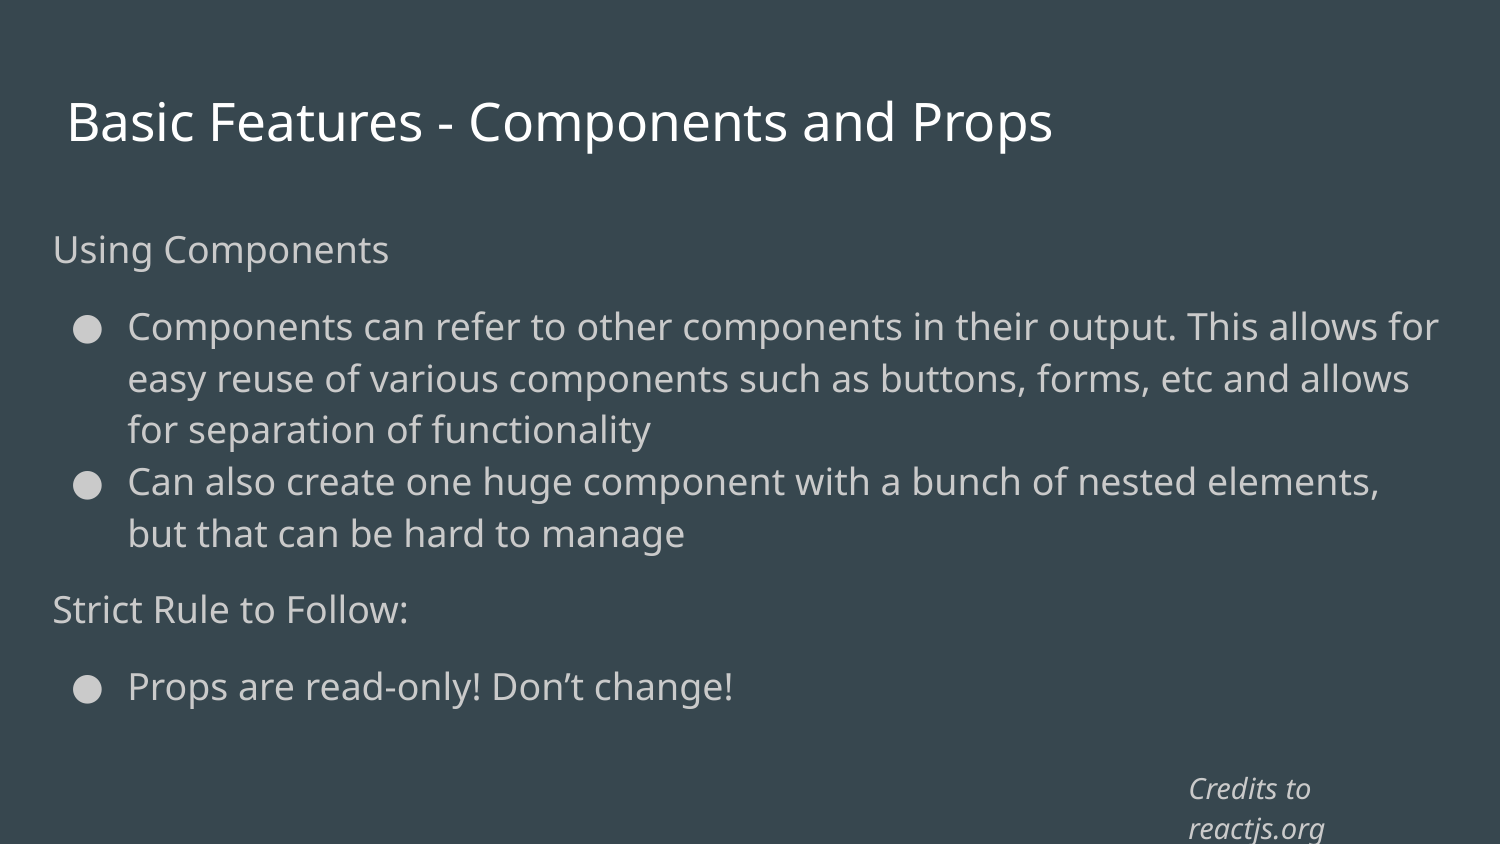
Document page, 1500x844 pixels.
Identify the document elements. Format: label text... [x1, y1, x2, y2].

title Basic Features - Components and Props [51, 72, 1449, 167]
text_box Using Components Components can refer to other components in their output. This allows for easy reuse of various components such as buttons, forms, etc and allows for separation of functionality Can also create one huge component with a bunch of nested elements, but that can be hard to manage Strict Rule to Follow: Props are read-only! Don’t change! [37, 177, 1463, 750]
list Credits to reactjs.org [1173, 749, 1470, 844]
